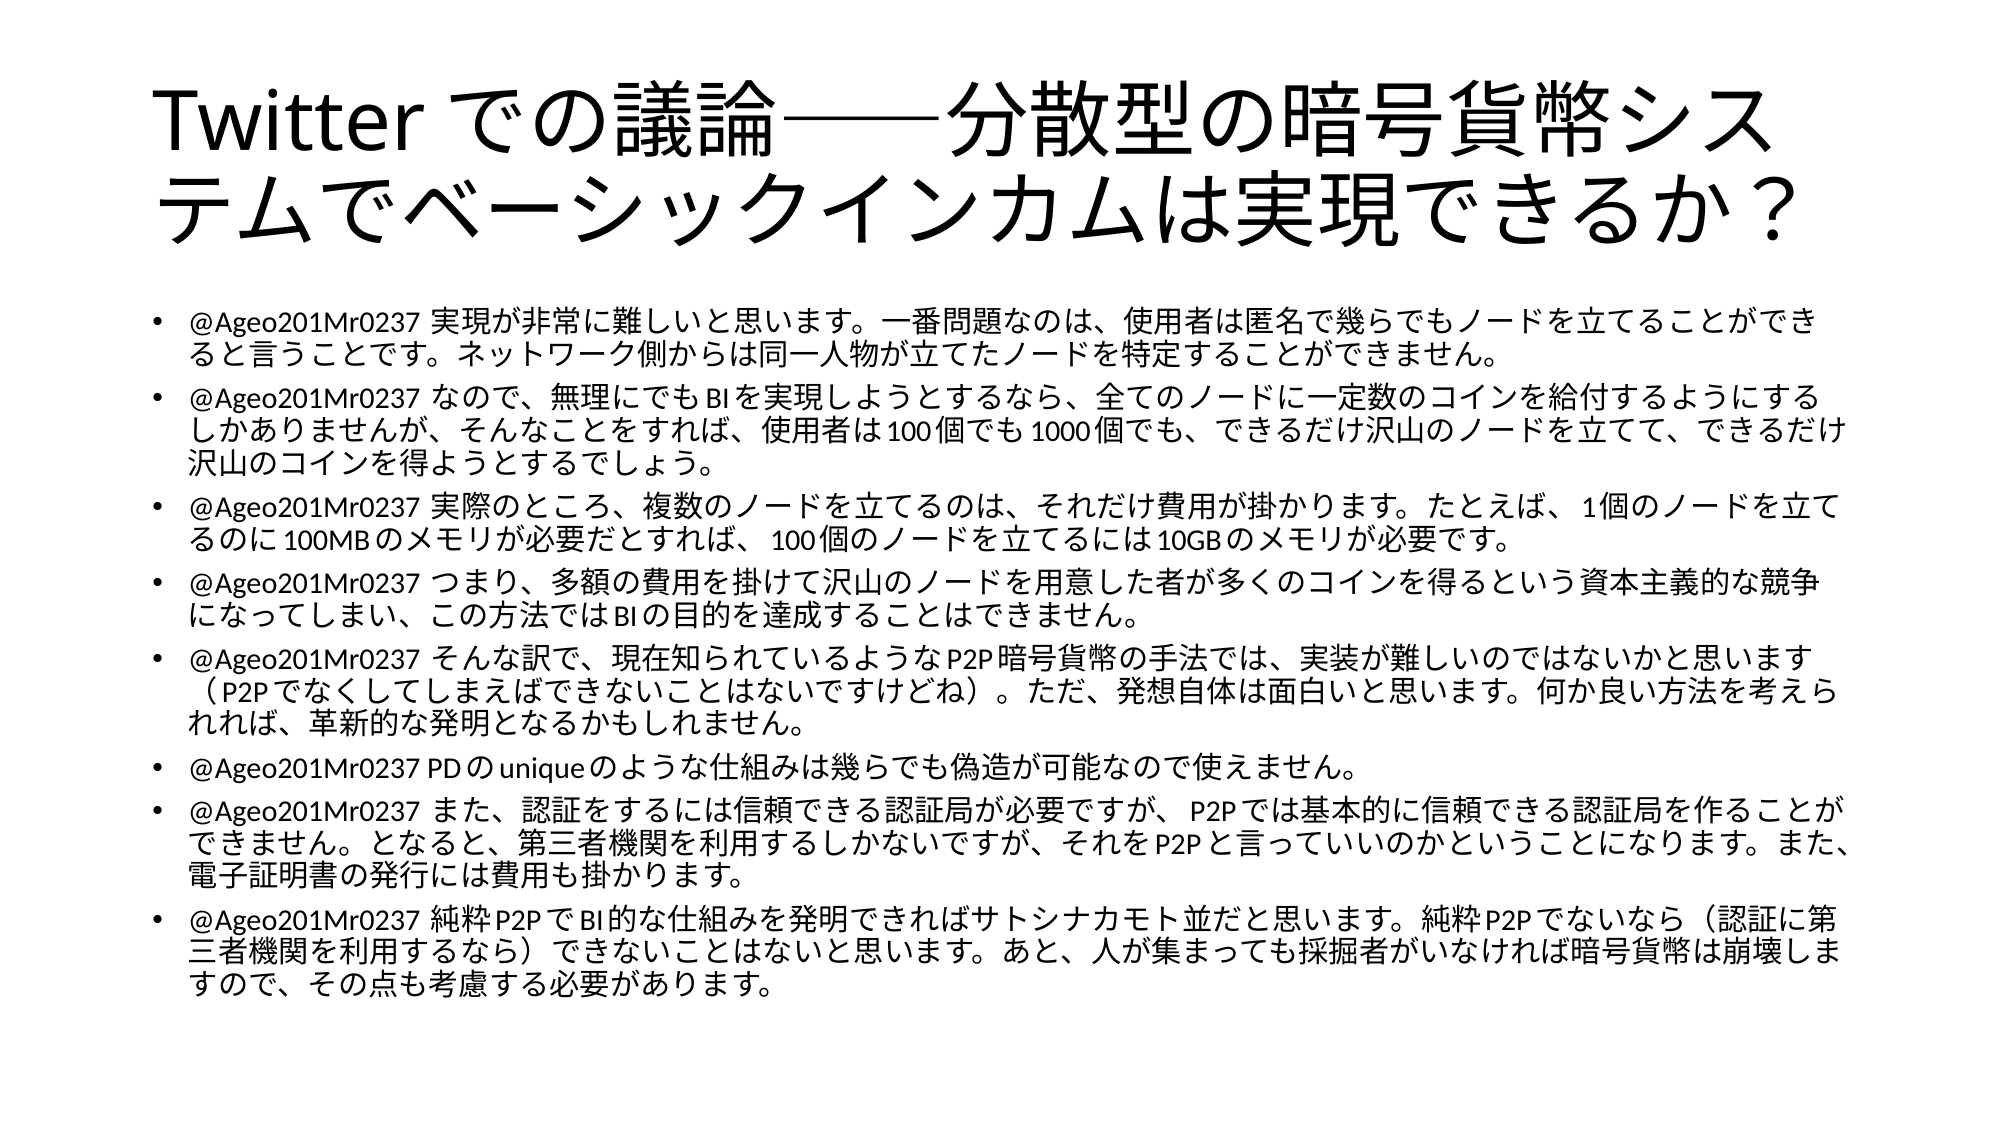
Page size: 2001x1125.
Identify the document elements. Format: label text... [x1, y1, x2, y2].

list @Ageo201Mr0237 実現が非常に難しいと思います。一番問題なのは、使用者は匿名で幾らでもノードを立てることができると言うことです。ネットワーク側からは同一人物が立てたノードを特定することができません。 @Ageo201Mr0237 なので、無理にでもBIを実現しようとするなら、全てのノードに一定数のコインを給付するようにするしかありませんが、そんなことをすれば、使用者は100個でも1000個でも、できるだけ沢山のノードを立てて、できるだけ沢山のコインを得ようとするでしょう。 @Ageo201Mr0237 実際のところ、複数のノードを立てるのは、それだけ費用が掛かります。たとえば、1個のノードを立てるのに100MBのメモリが必要だとすれば、100個のノードを立てるには10GBのメモリが必要です。 @Ageo201Mr0237 つまり、多額の費用を掛けて沢山のノードを用意した者が多くのコインを得るという資本主義的な競争になってしまい、この方法ではBIの目的を達成することはできません。 @Ageo201Mr0237 そんな訳で、現在知られているようなP2P暗号貨幣の手法では、実装が難しいのではないかと思います（P2Pでなくしてしまえばできないことはないですけどね）。ただ、発想自体は面白いと思います。何か良い方法を考えられれば、革新的な発明となるかもしれません。 @Ageo201Mr0237 PDのuniqueのような仕組みは幾らでも偽造が可能なので使えません。 @Ageo201Mr0237 また、認証をするには信頼できる認証局が必要ですが、P2Pでは基本的に信頼できる認証局を作ることができません。となると、第三者機関を利用するしかないですが、それをP2Pと言っていいのかということになります。また、電子証明書の発行には費用も掛かります。 @Ageo201Mr0237 純粋P2PでBI的な仕組みを発明できればサトシナカモト並だと思います。純粋P2Pでないなら（認証に第三者機関を利用するなら）できないことはないと思います。あと、人が集まっても採掘者がいなければ暗号貨幣は崩壊しますので、その点も考慮する必要があります。 [137, 299, 1863, 1014]
title Twitterでの議論――分散型の暗号貨幣システムでベーシックインカムは実現できるか？ [137, 59, 1863, 278]
